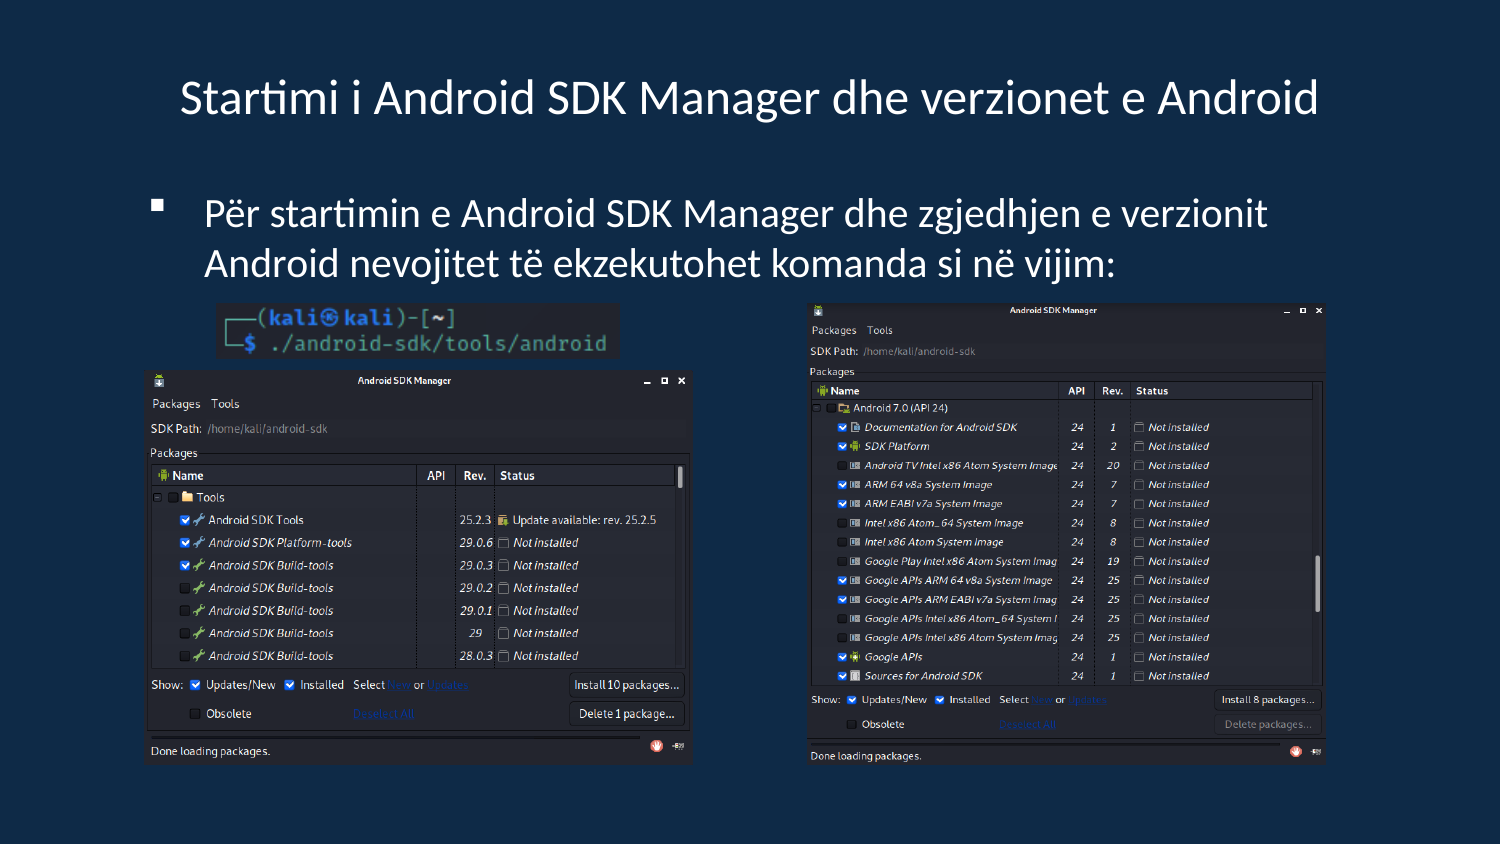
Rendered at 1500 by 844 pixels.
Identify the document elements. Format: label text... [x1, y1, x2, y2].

picture [807, 303, 1326, 765]
text_box Startimi i Android SDK Manager dhe verzionet e Android [132, 47, 1367, 143]
picture [216, 303, 621, 359]
text_box Për startimin e Android SDK Manager dhe zgjedhjen e verzionit Android nevojitet të ekzekutohet komanda si në vijim: [132, 170, 1367, 797]
picture [143, 370, 693, 765]
